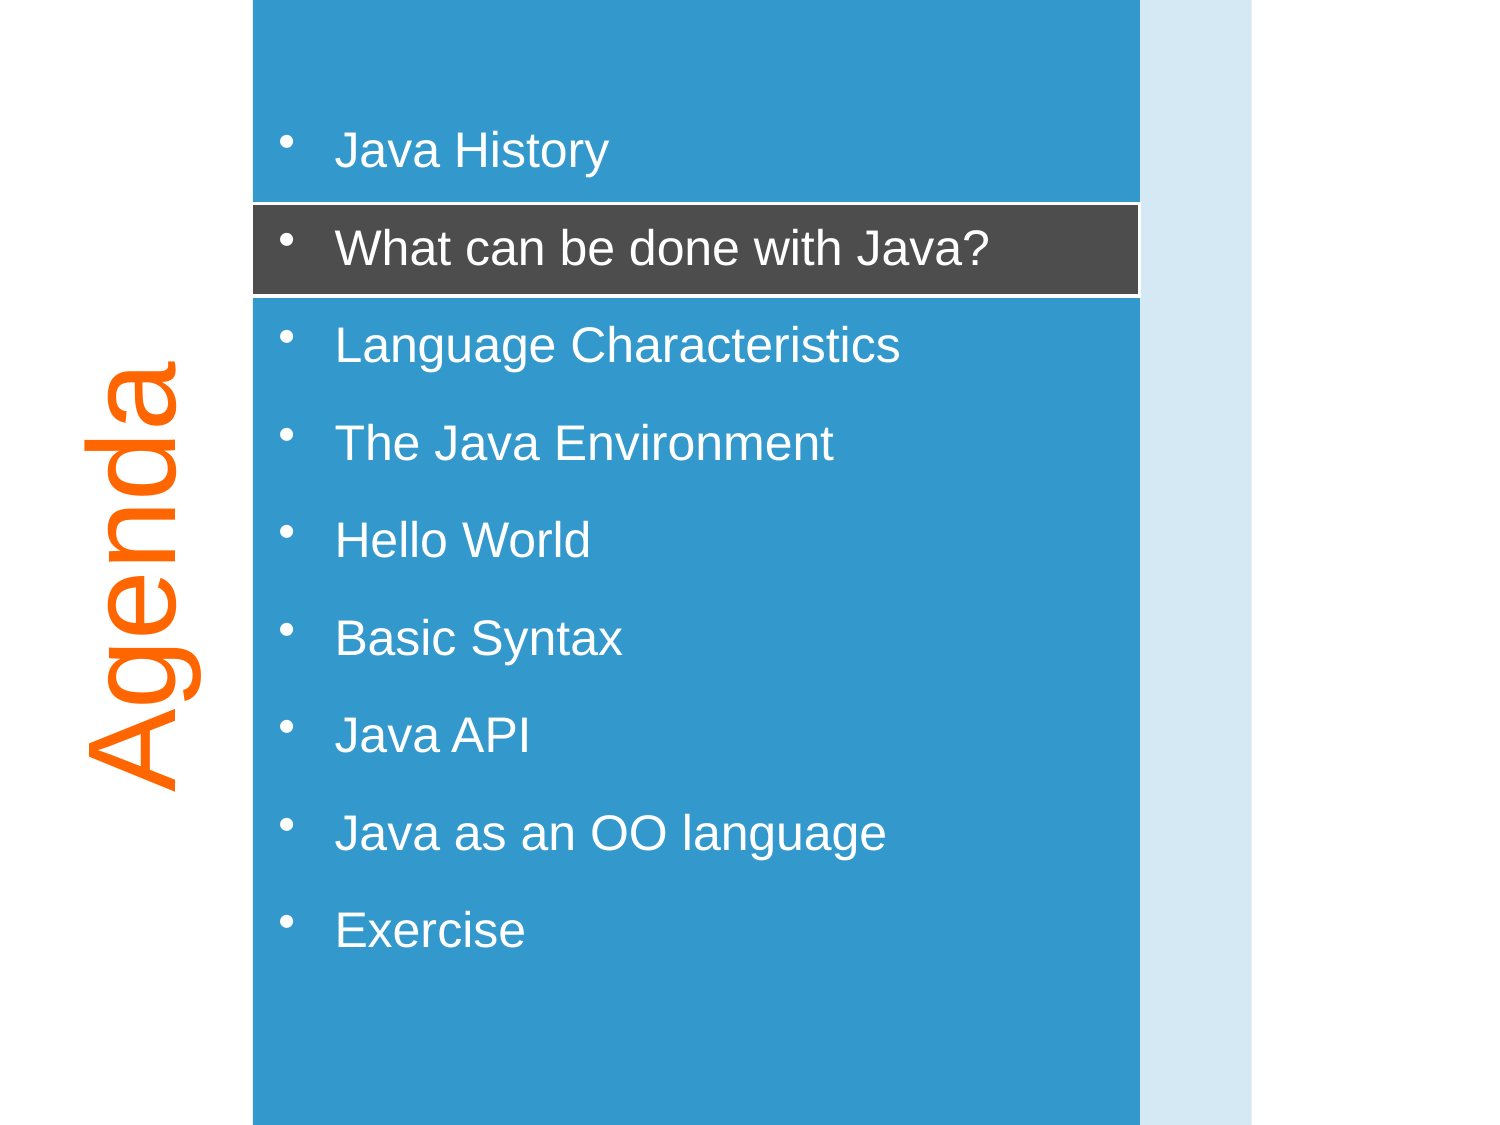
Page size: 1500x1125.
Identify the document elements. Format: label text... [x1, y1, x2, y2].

title Agenda [28, 116, 222, 1040]
text_box [250, 203, 263, 297]
text_box [1112, 203, 1140, 297]
list Java History What can be done with Java? Language Characteristics The Java Environment Hello World Basic Syntax Java API Java as an OO language Exercise [263, 110, 1112, 1040]
